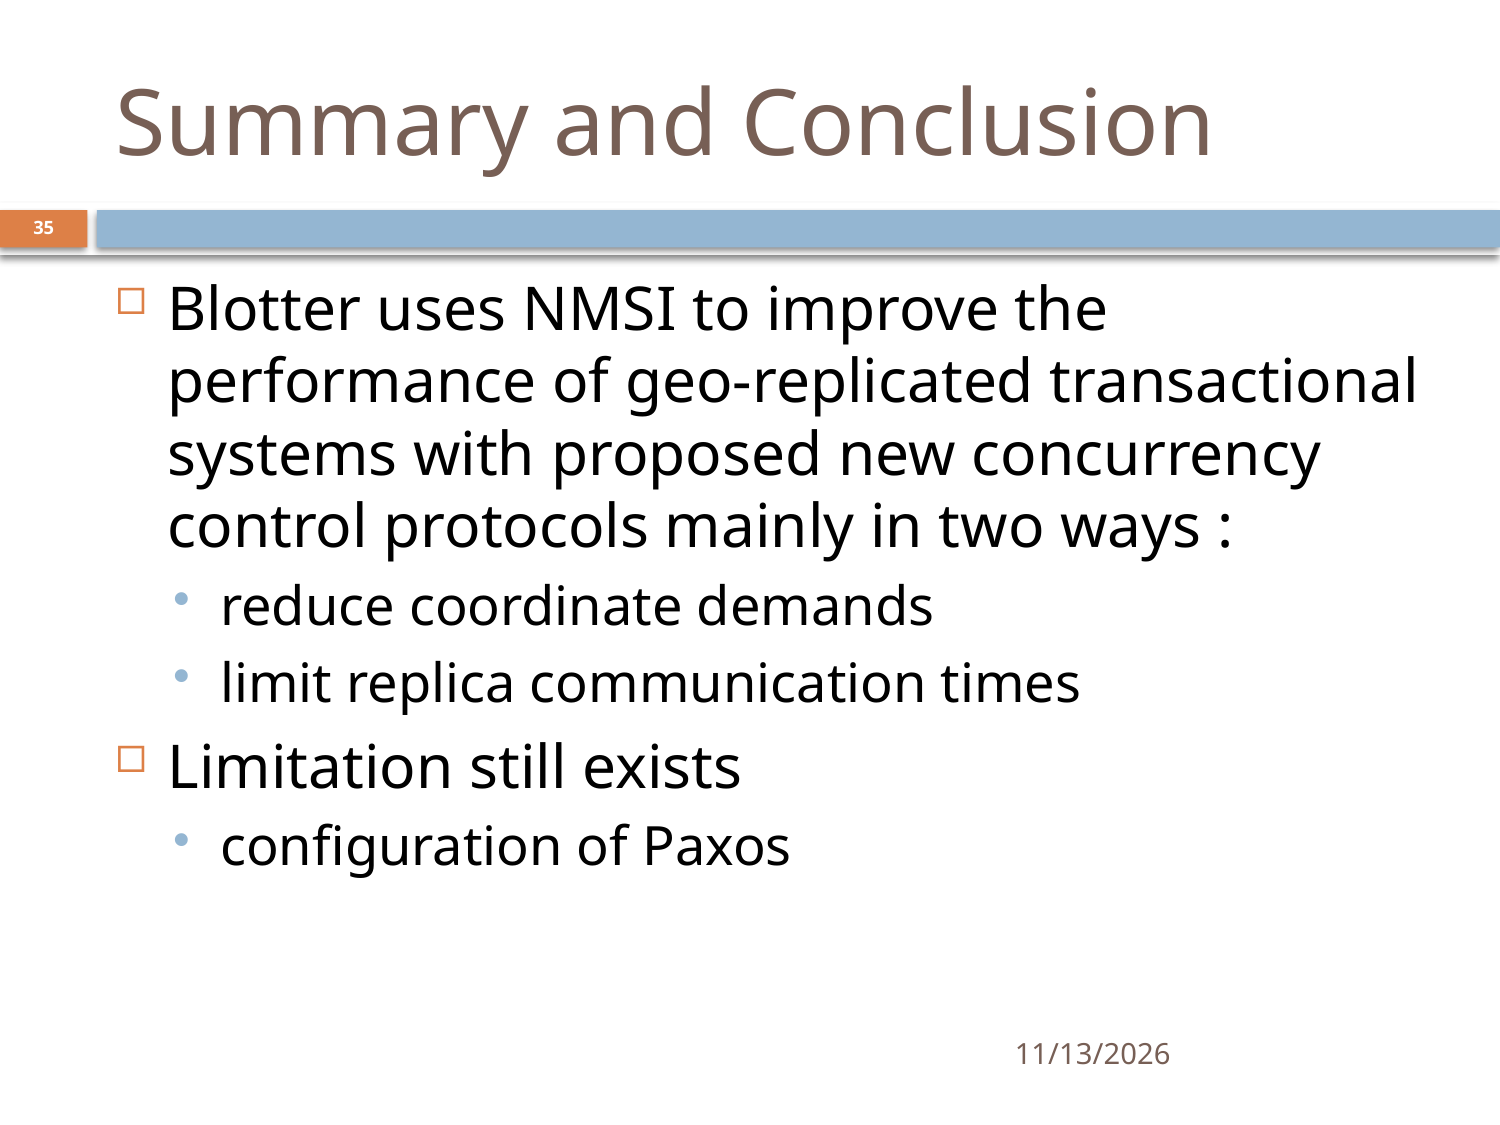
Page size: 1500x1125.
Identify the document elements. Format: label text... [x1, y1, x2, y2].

slide_number 35 [0, 208, 88, 249]
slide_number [999, 1025, 1438, 1085]
list Blotter uses NMSI to improve the performance of geo-replicated transactional systems with proposed new concurrency control protocols mainly in two ways : reduce coordinate demands limit replica communication times Limitation still exists configuration of Paxos [100, 262, 1500, 1093]
title Summary and Conclusion [100, 37, 1438, 200]
